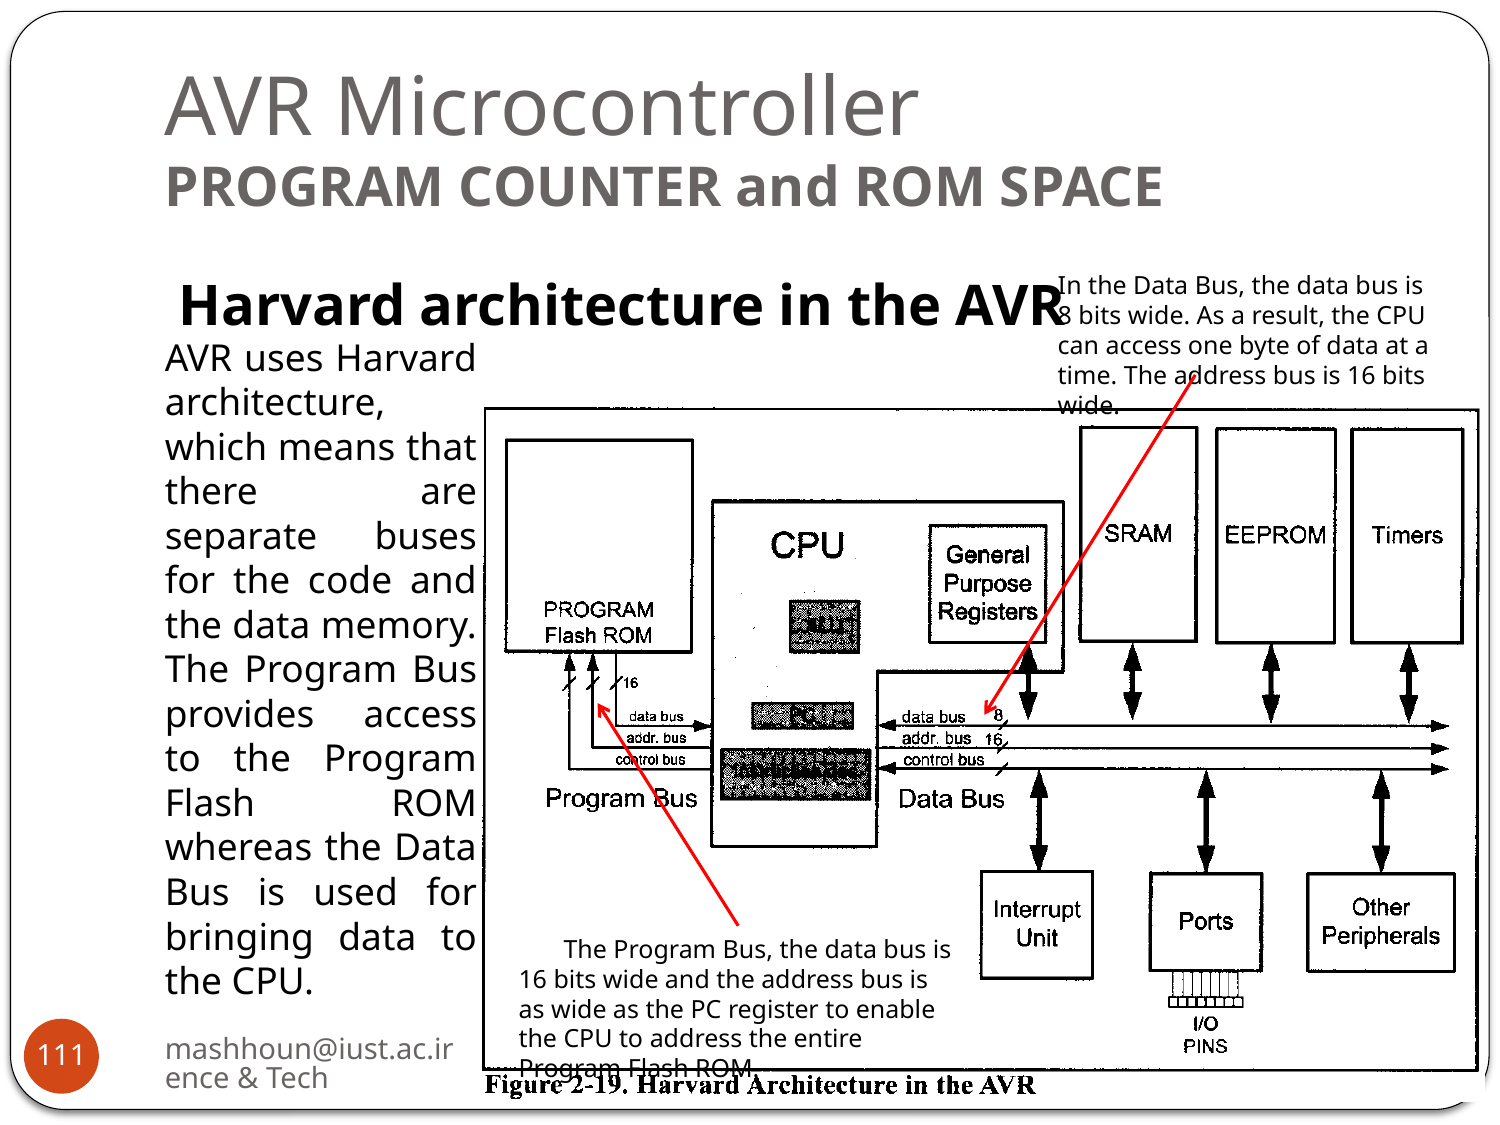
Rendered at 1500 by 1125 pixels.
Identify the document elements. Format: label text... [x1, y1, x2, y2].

title AVR Microcontroller PROGRAM COUNTER and ROM SPACE [150, 45, 1425, 233]
footer mashhoun@iust.ac.ir Iran Univ of Science & Tech [150, 1012, 474, 1088]
list AVR uses Harvard architecture, which means that there are separate buses for the code and the data memory. The Program Bus provides access to the Program Flash ROM whereas the Data Bus is used for bringing data to the CPU. [150, 237, 493, 1012]
picture [480, 403, 1485, 1102]
text_box Harvard architecture in the AVR [163, 262, 1042, 352]
text_box In the Data Bus, the data bus is 8 bits wide. As a result, the CPU can access one byte of data at a time. The address bus is 16 bits wide. [1042, 262, 1454, 401]
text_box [919, 439, 1260, 651]
slide_number 111 [23, 1018, 99, 1094]
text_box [556, 743, 780, 885]
